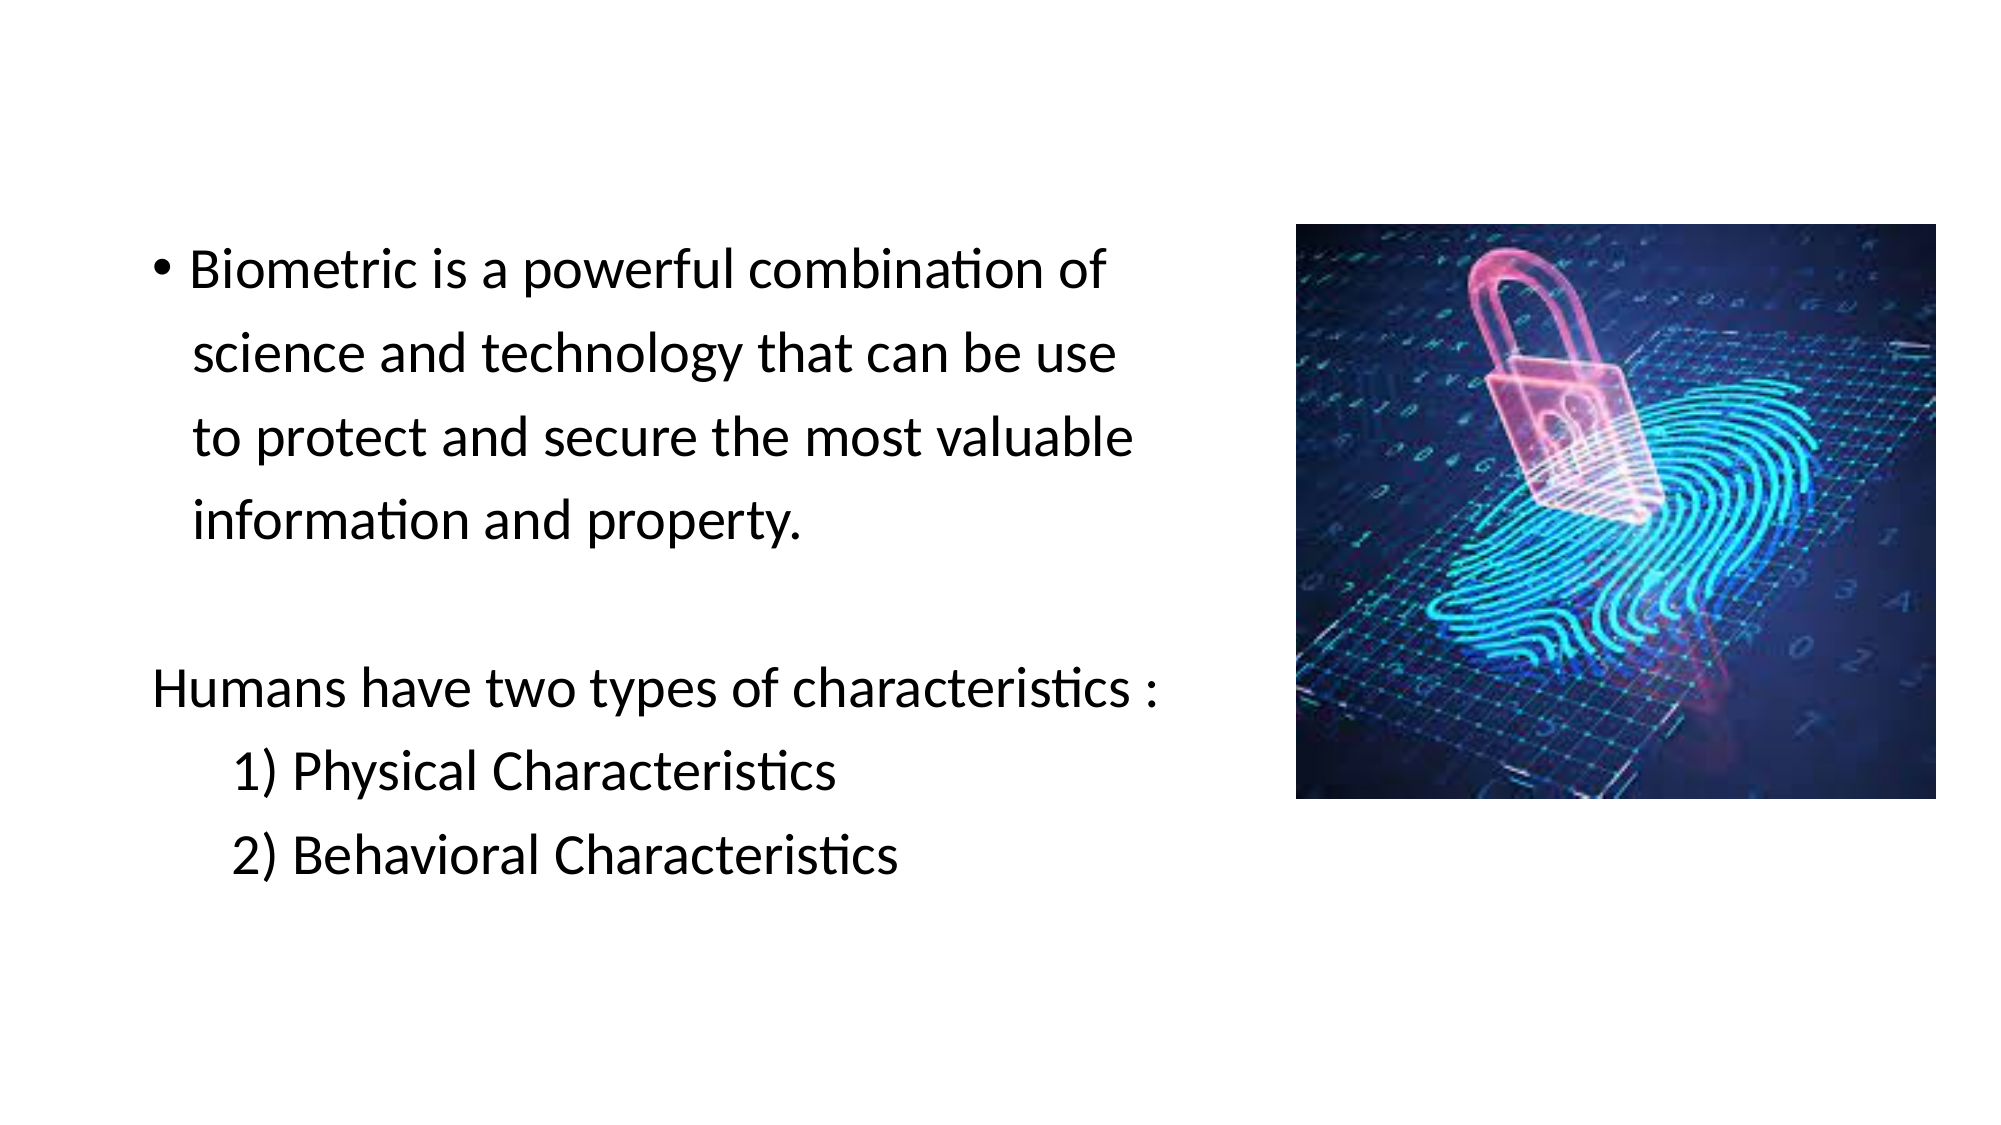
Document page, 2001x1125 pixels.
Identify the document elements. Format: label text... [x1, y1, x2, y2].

list Biometric is a powerful combination of science and technology that can be use to protect and secure the most valuable information and property. Humans have two types of characteristics : 1) Physical Characteristics 2) Behavioral Characteristics [137, 56, 1863, 989]
picture [1296, 224, 1936, 799]
